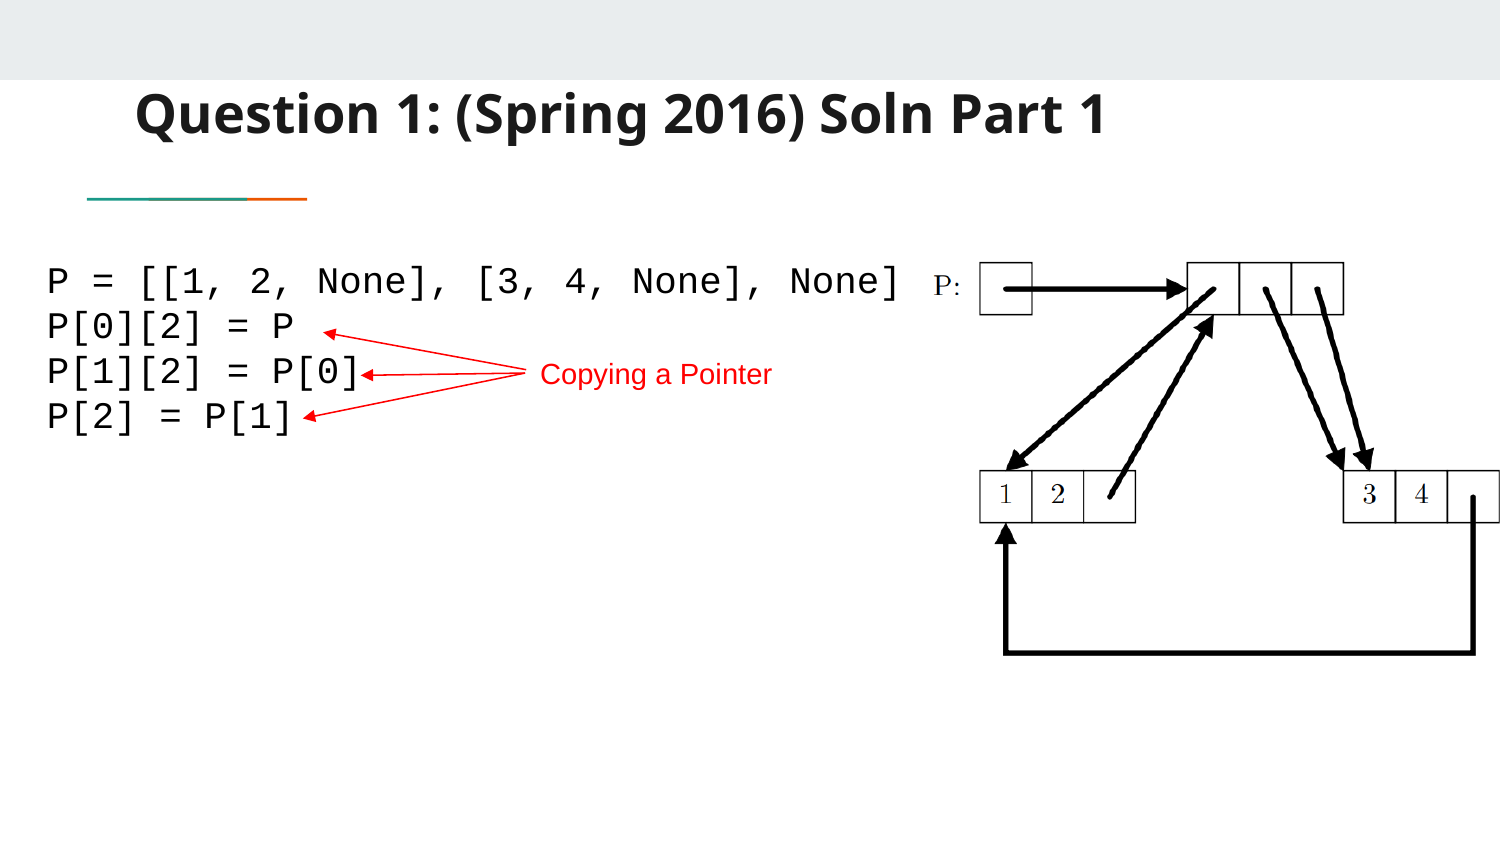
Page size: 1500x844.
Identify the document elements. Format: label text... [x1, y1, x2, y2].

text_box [360, 372, 526, 376]
text_box Copying a Pointer [530, 340, 916, 406]
picture [921, 241, 1500, 664]
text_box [322, 332, 527, 370]
title Question 1: (Spring 2016) Soln Part 1 [119, 64, 1381, 152]
text_box P = [[1, 2, None], [3, 4, None], None] P[0][2] = P P[1][2] = P[0] P[2] = P[1] [31, 241, 919, 464]
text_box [302, 372, 526, 419]
